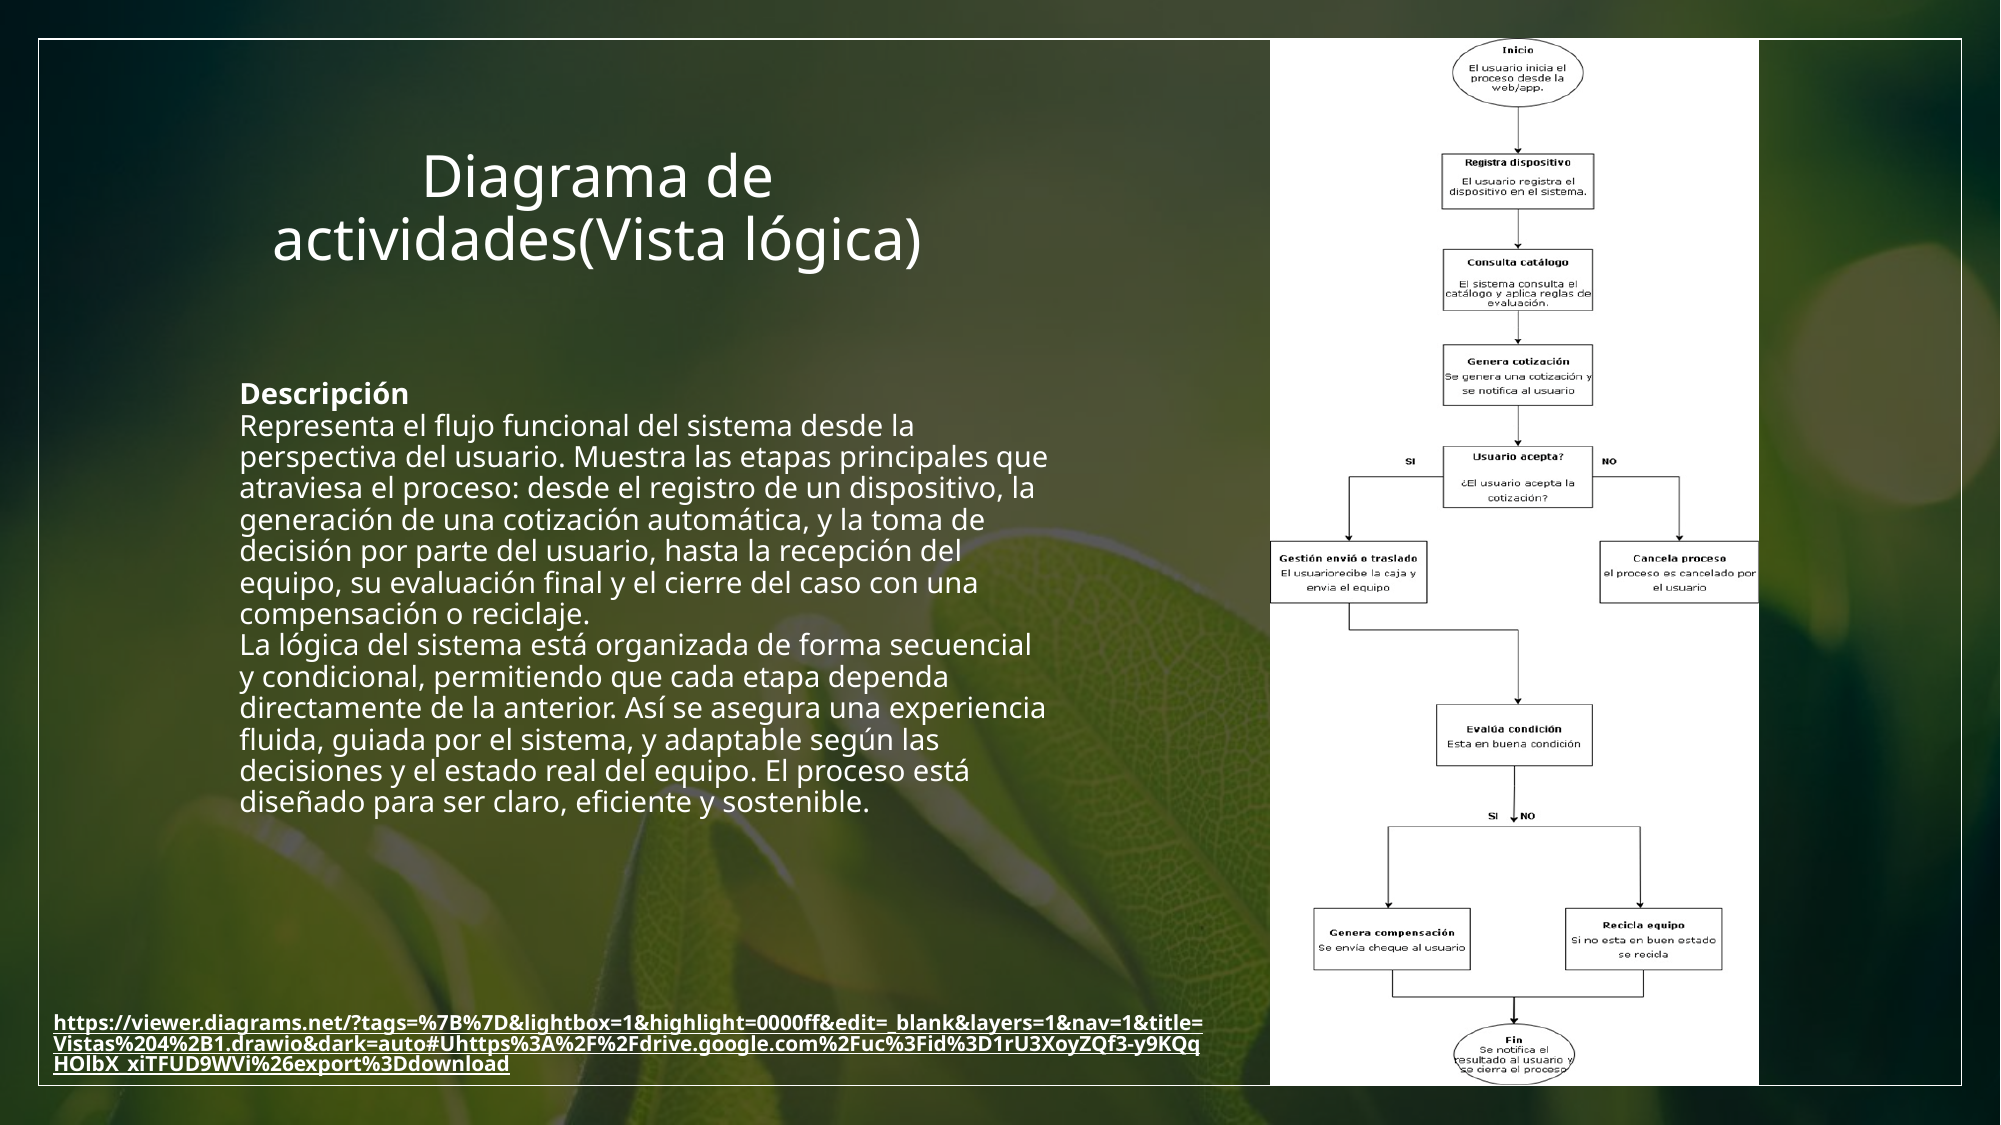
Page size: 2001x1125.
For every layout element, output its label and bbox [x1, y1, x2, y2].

list [1270, 38, 1759, 1085]
picture [0, 0, 2000, 1125]
